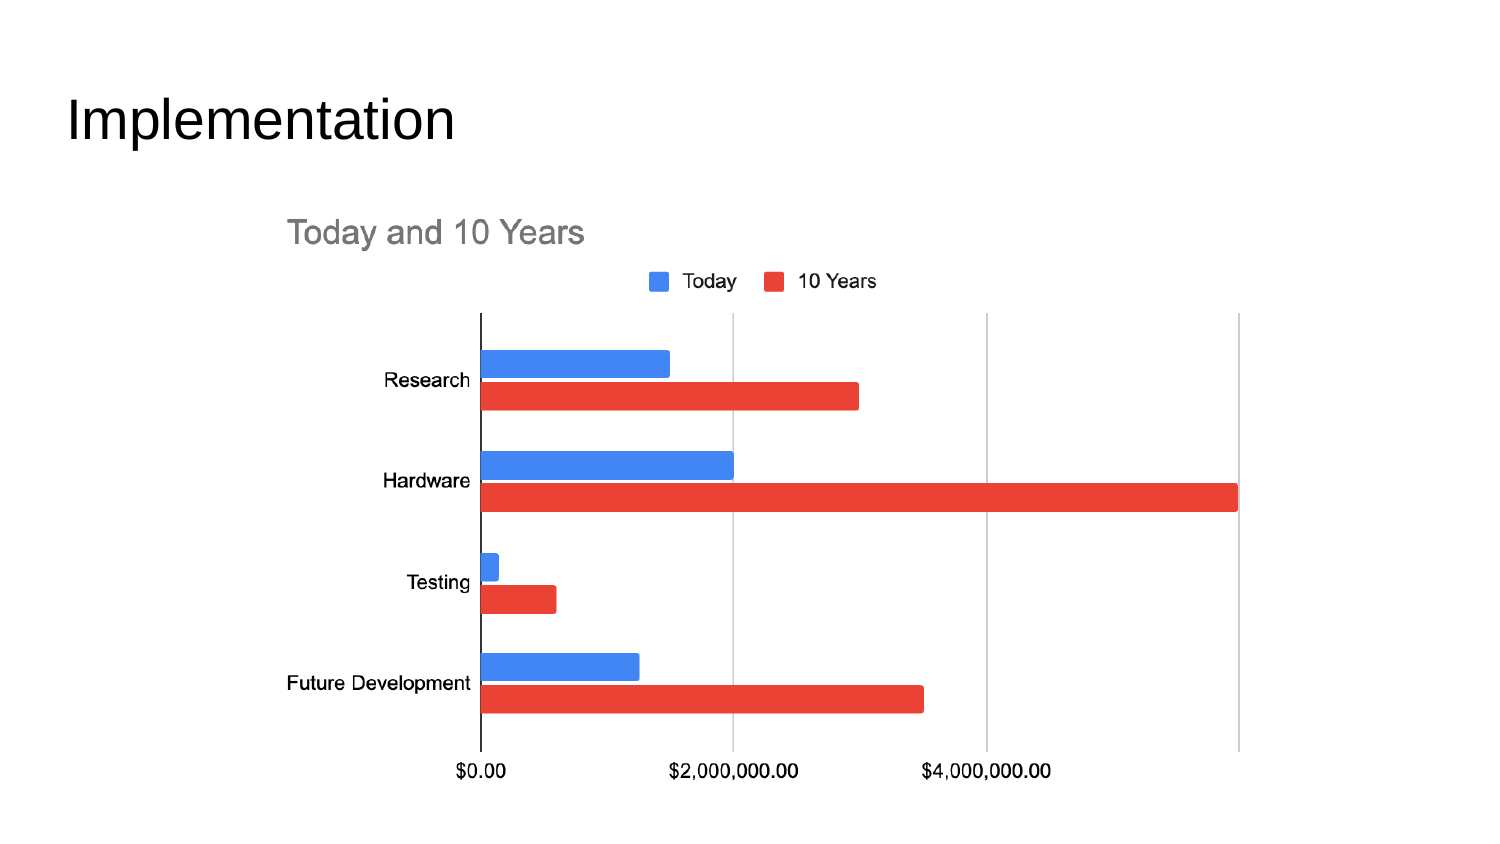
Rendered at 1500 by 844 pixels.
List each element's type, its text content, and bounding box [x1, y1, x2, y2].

picture [255, 185, 1270, 813]
title Implementation [51, 72, 1449, 167]
